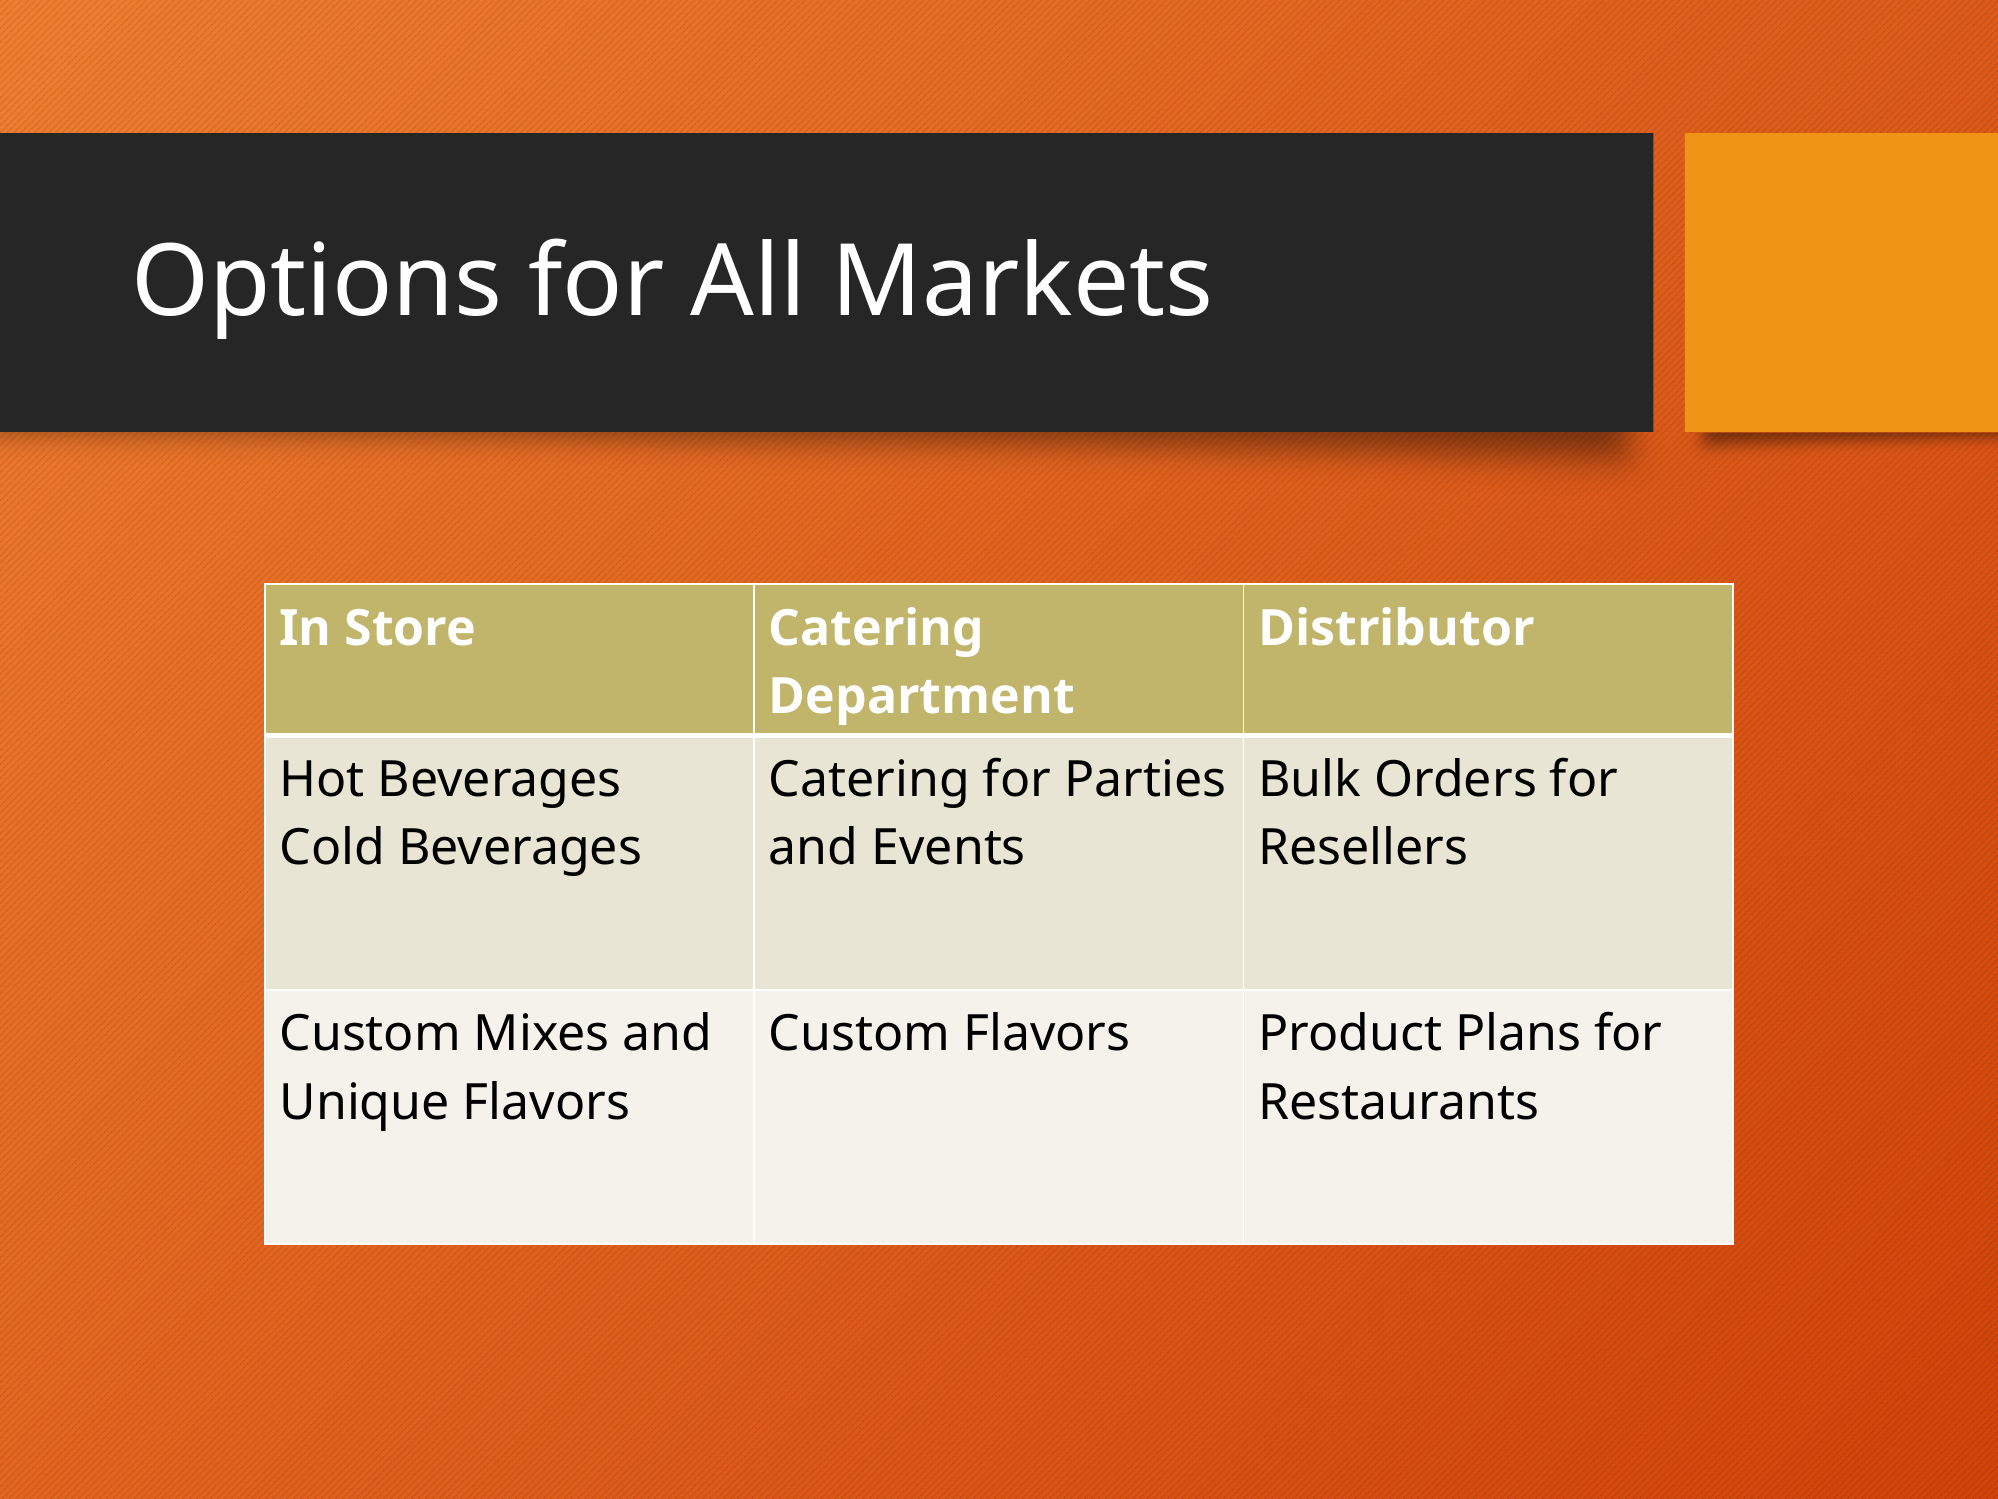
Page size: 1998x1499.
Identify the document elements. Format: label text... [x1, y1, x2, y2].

table_cell Custom Flavors [755, 991, 1243, 1243]
picture [1686, 432, 1998, 463]
table_cell Hot Beverages Cold Beverages [266, 738, 753, 989]
table_cell Custom Mixes and Unique Flavors [266, 991, 753, 1243]
table_header Catering Department [755, 585, 1243, 733]
table_header In Store [266, 585, 753, 733]
picture [0, 429, 1666, 500]
table_header Distributor [1244, 585, 1732, 733]
table_cell Product Plans for Restaurants [1244, 991, 1732, 1243]
table_cell Bulk Orders for Resellers [1244, 738, 1732, 989]
title Options for All Markets [116, 164, 1623, 401]
table_cell Catering for Parties and Events [755, 738, 1243, 989]
